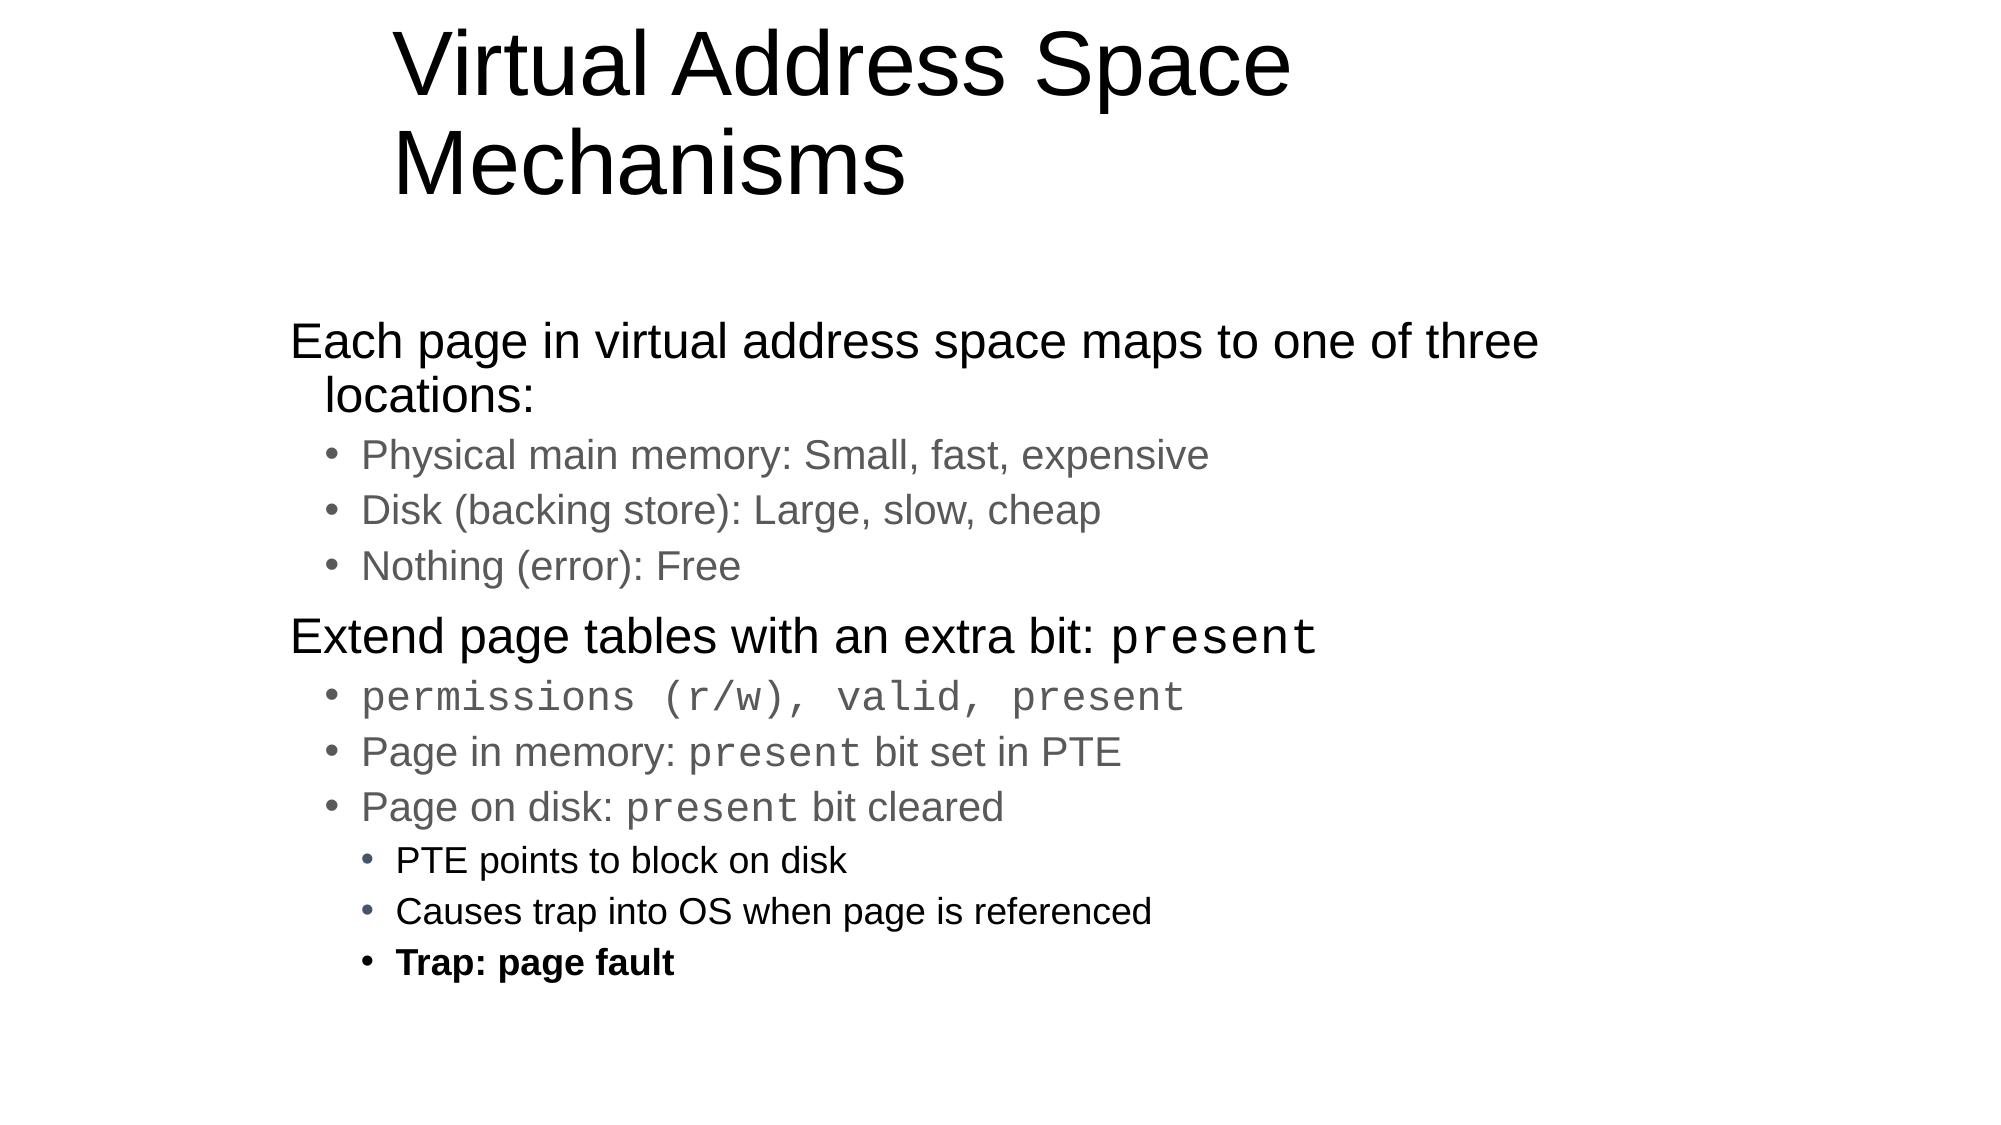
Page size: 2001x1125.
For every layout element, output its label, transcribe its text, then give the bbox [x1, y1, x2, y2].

title Virtual Address Space Mechanisms [377, 10, 1622, 221]
list Each page in virtual address space maps to one of three locations: Physical main memory: Small, fast, expensive Disk (backing store): Large, slow, cheap Nothing (error): Free Extend page tables with an extra bit: present permissions (r/w), valid, present Page in memory: present bit set in PTE Page on disk: present bit cleared PTE points to block on disk Causes trap into OS when page is referenced Trap: page fault [274, 307, 1725, 1013]
